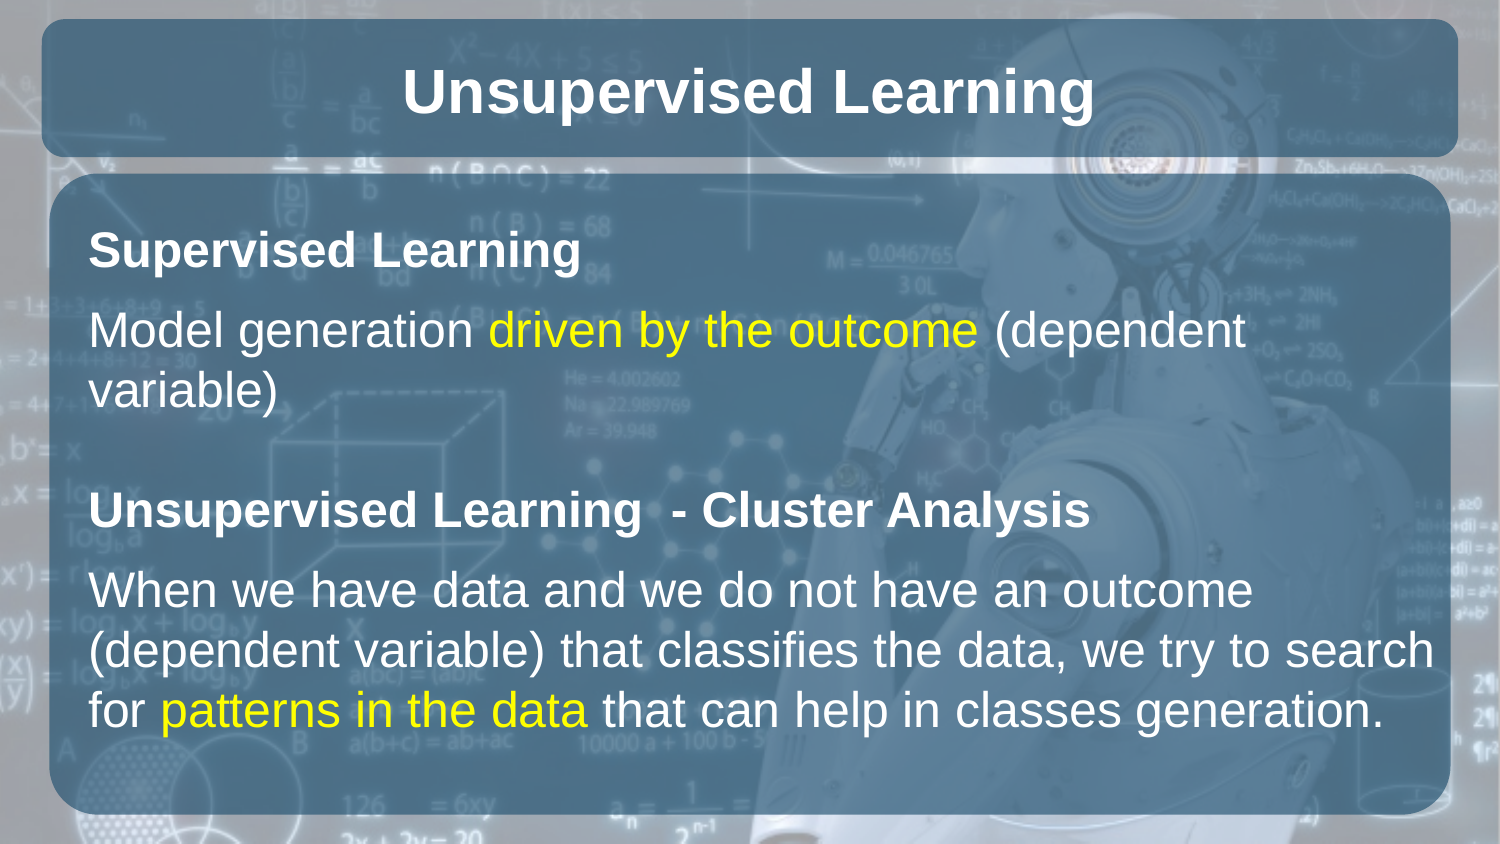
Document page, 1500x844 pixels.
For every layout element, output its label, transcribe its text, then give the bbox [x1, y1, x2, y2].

text_box Supervised Learning Model generation driven by the outcome (dependent variable) Unsupervised Learning - Cluster Analysis When we have data and we do not have an outcome (dependent variable) that classifies the data, we try to search for patterns in the data that can help in classes generation. [73, 202, 1465, 767]
title Unsupervised Learning [49, 43, 1451, 134]
picture [0, 0, 1500, 844]
